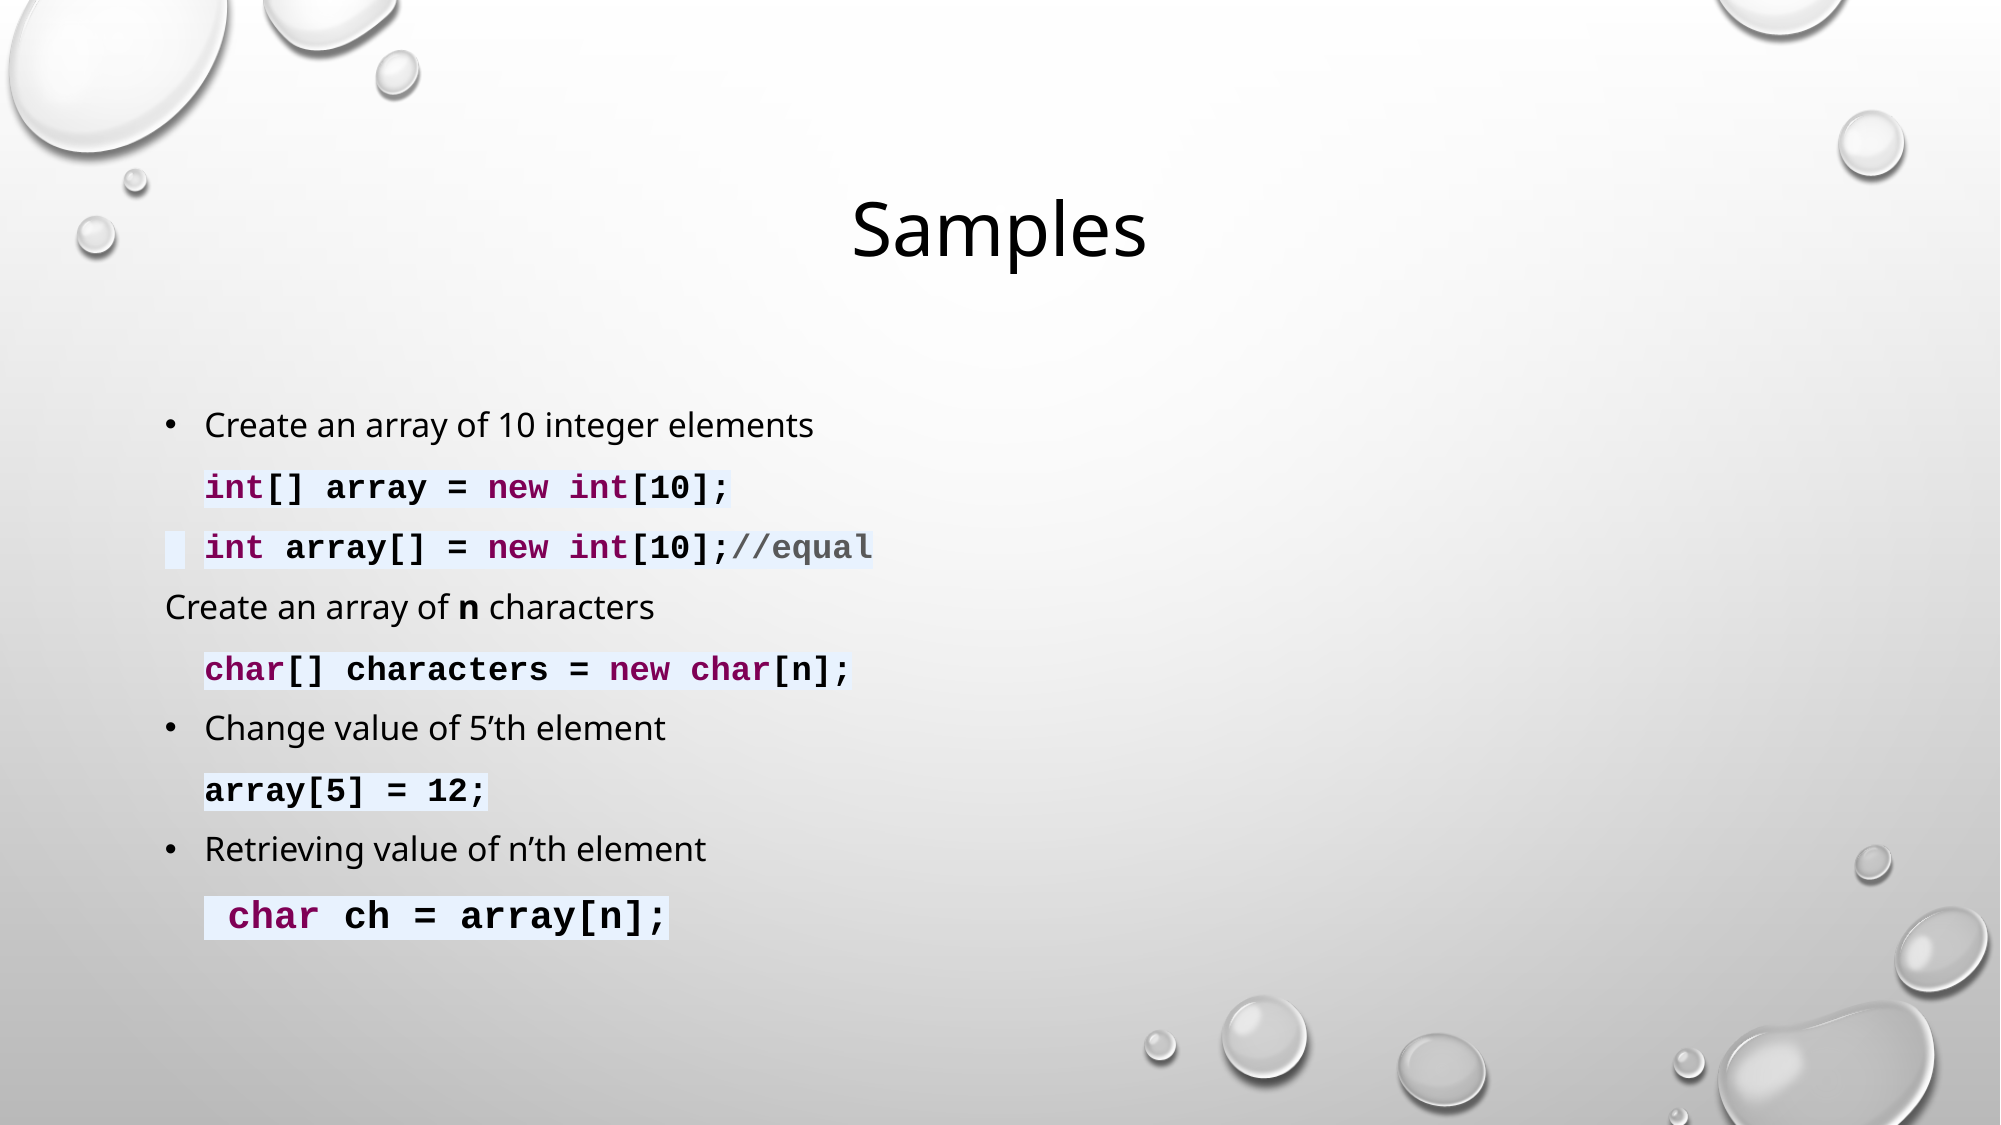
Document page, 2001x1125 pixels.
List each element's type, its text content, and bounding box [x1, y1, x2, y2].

title Samples [149, 101, 1851, 364]
picture [0, 0, 2000, 1125]
list Create an array of 10 integer elements int[] array = new int[10]; int array[] = new int[10];//equal Create an array of n characters char[] characters = new char[n]; Change value of 5’th element array[5] = 12; Retrieving value of n’th element char ch = array[n]; [149, 388, 1850, 950]
